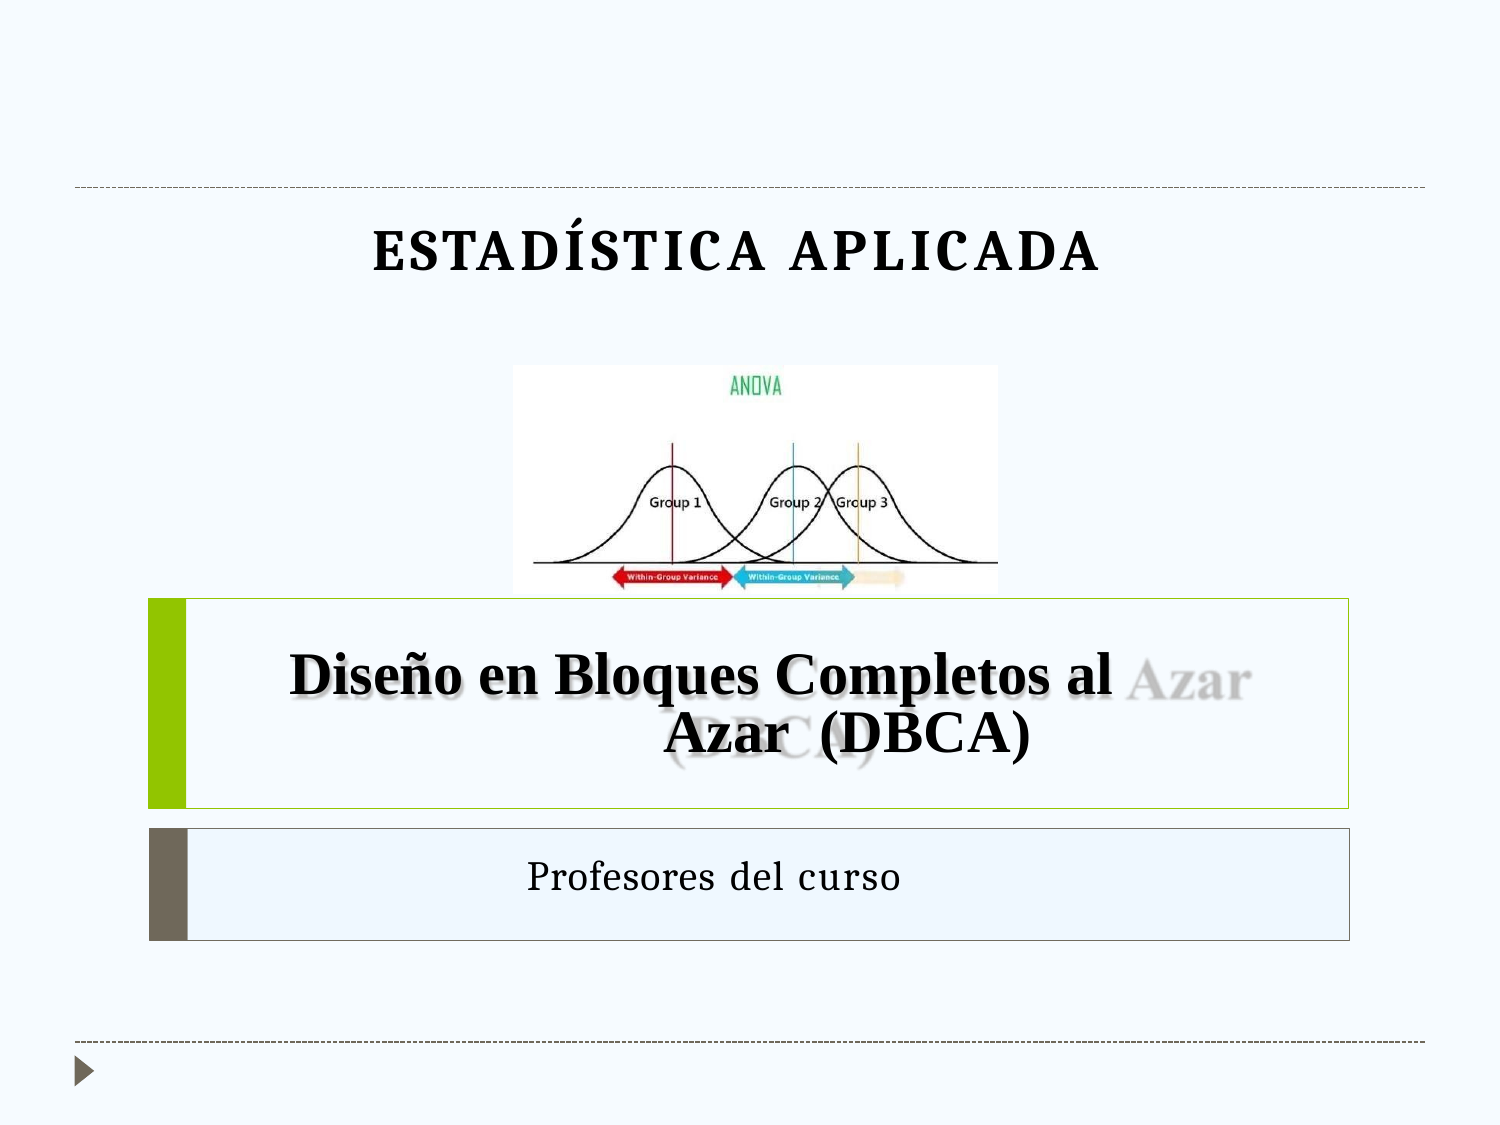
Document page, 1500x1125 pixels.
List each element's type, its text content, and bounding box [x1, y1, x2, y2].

picture [513, 365, 999, 594]
text_box Diseño en Bloques Completos al Azar (DBCA) Profesores del curso [186, 632, 1350, 827]
text_box [187, 598, 1349, 632]
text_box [250, 617, 1307, 811]
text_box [149, 827, 1350, 941]
text_box [148, 598, 187, 809]
title ESTADÍSTICA APLICADA [202, 210, 1268, 400]
